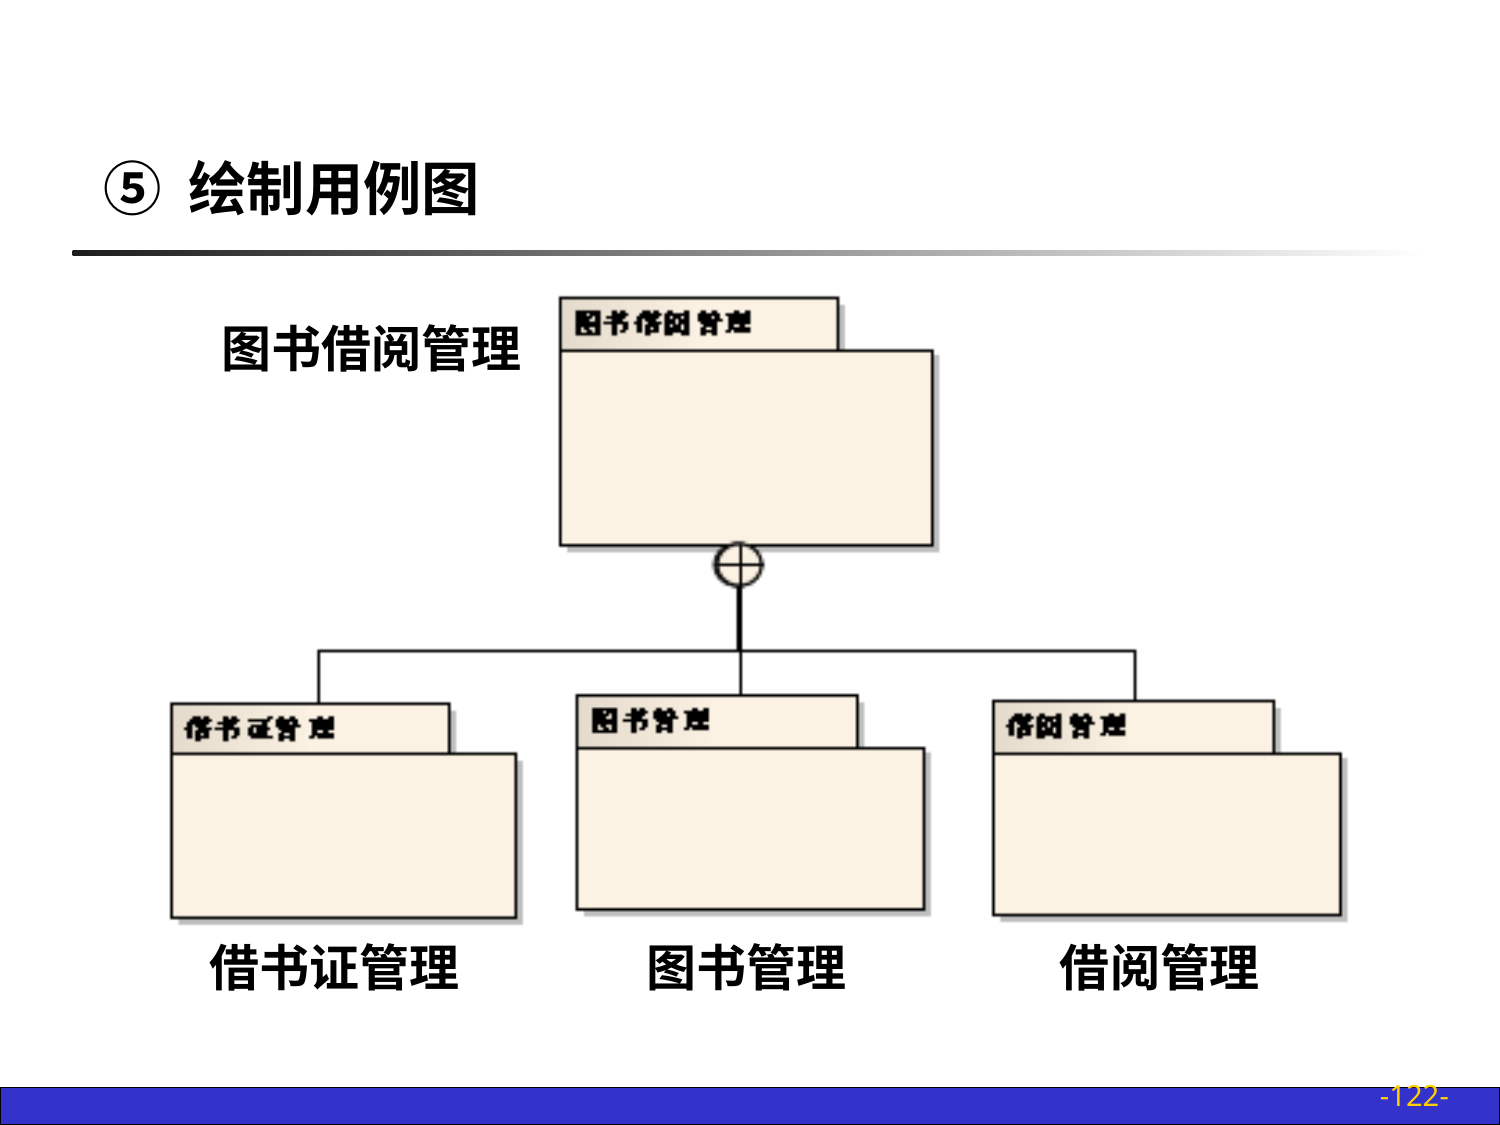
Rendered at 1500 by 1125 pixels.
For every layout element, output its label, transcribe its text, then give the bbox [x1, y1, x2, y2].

slide_number -122- [1151, 1074, 1465, 1125]
text_box ⑤ 绘制用例图 [88, 137, 1424, 244]
picture [135, 278, 1365, 934]
text_box 图书管理 [631, 941, 892, 1004]
text_box 借书证管理 [194, 941, 502, 1004]
text_box 借阅管理 [1045, 941, 1283, 1004]
